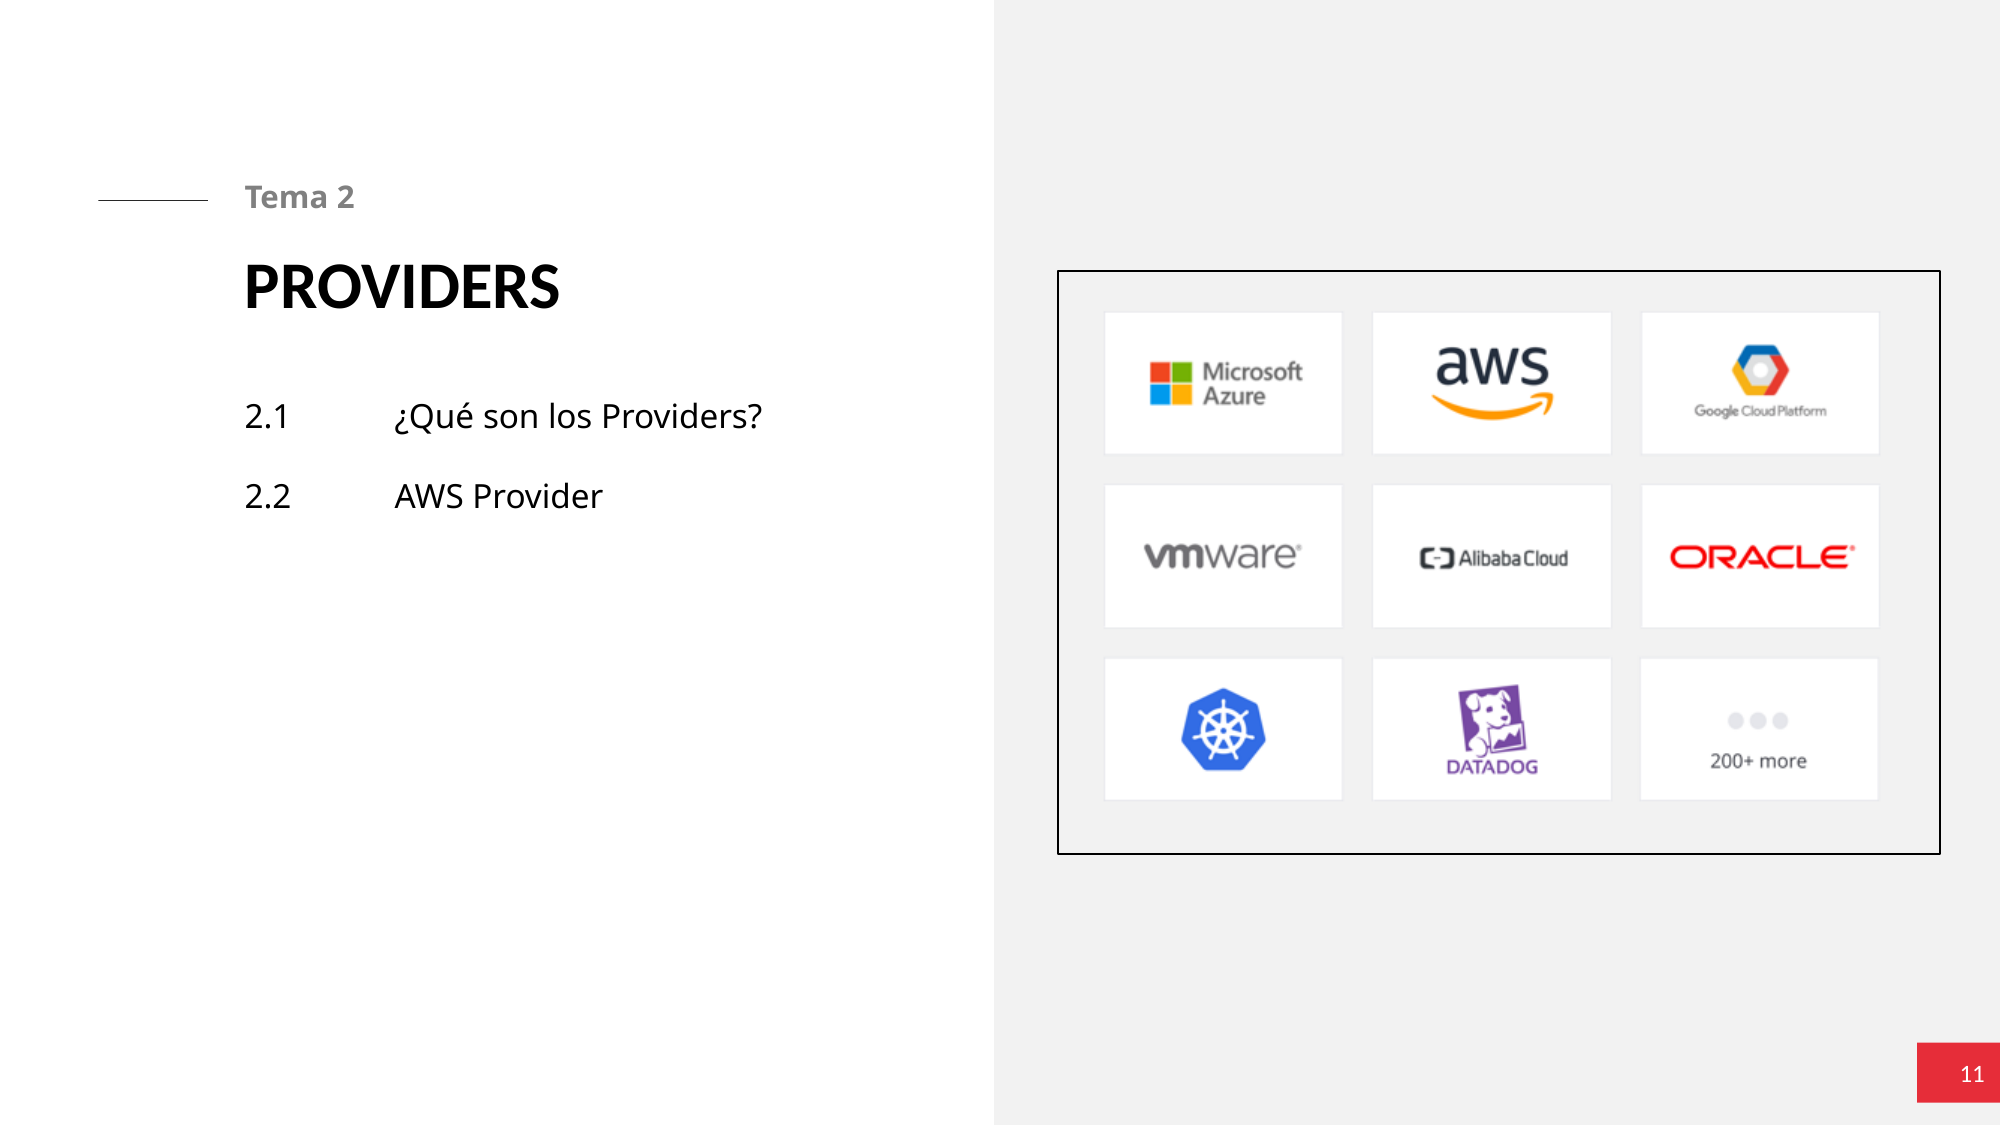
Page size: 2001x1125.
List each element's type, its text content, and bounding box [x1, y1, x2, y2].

slide_number 11 [1917, 1042, 2000, 1103]
title PROVIDERS [229, 241, 941, 332]
picture [1059, 271, 1939, 854]
list 2.1 ¿Qué son los Providers? 2.2 AWS Provider [229, 367, 941, 964]
list Tema 2 [229, 174, 607, 224]
